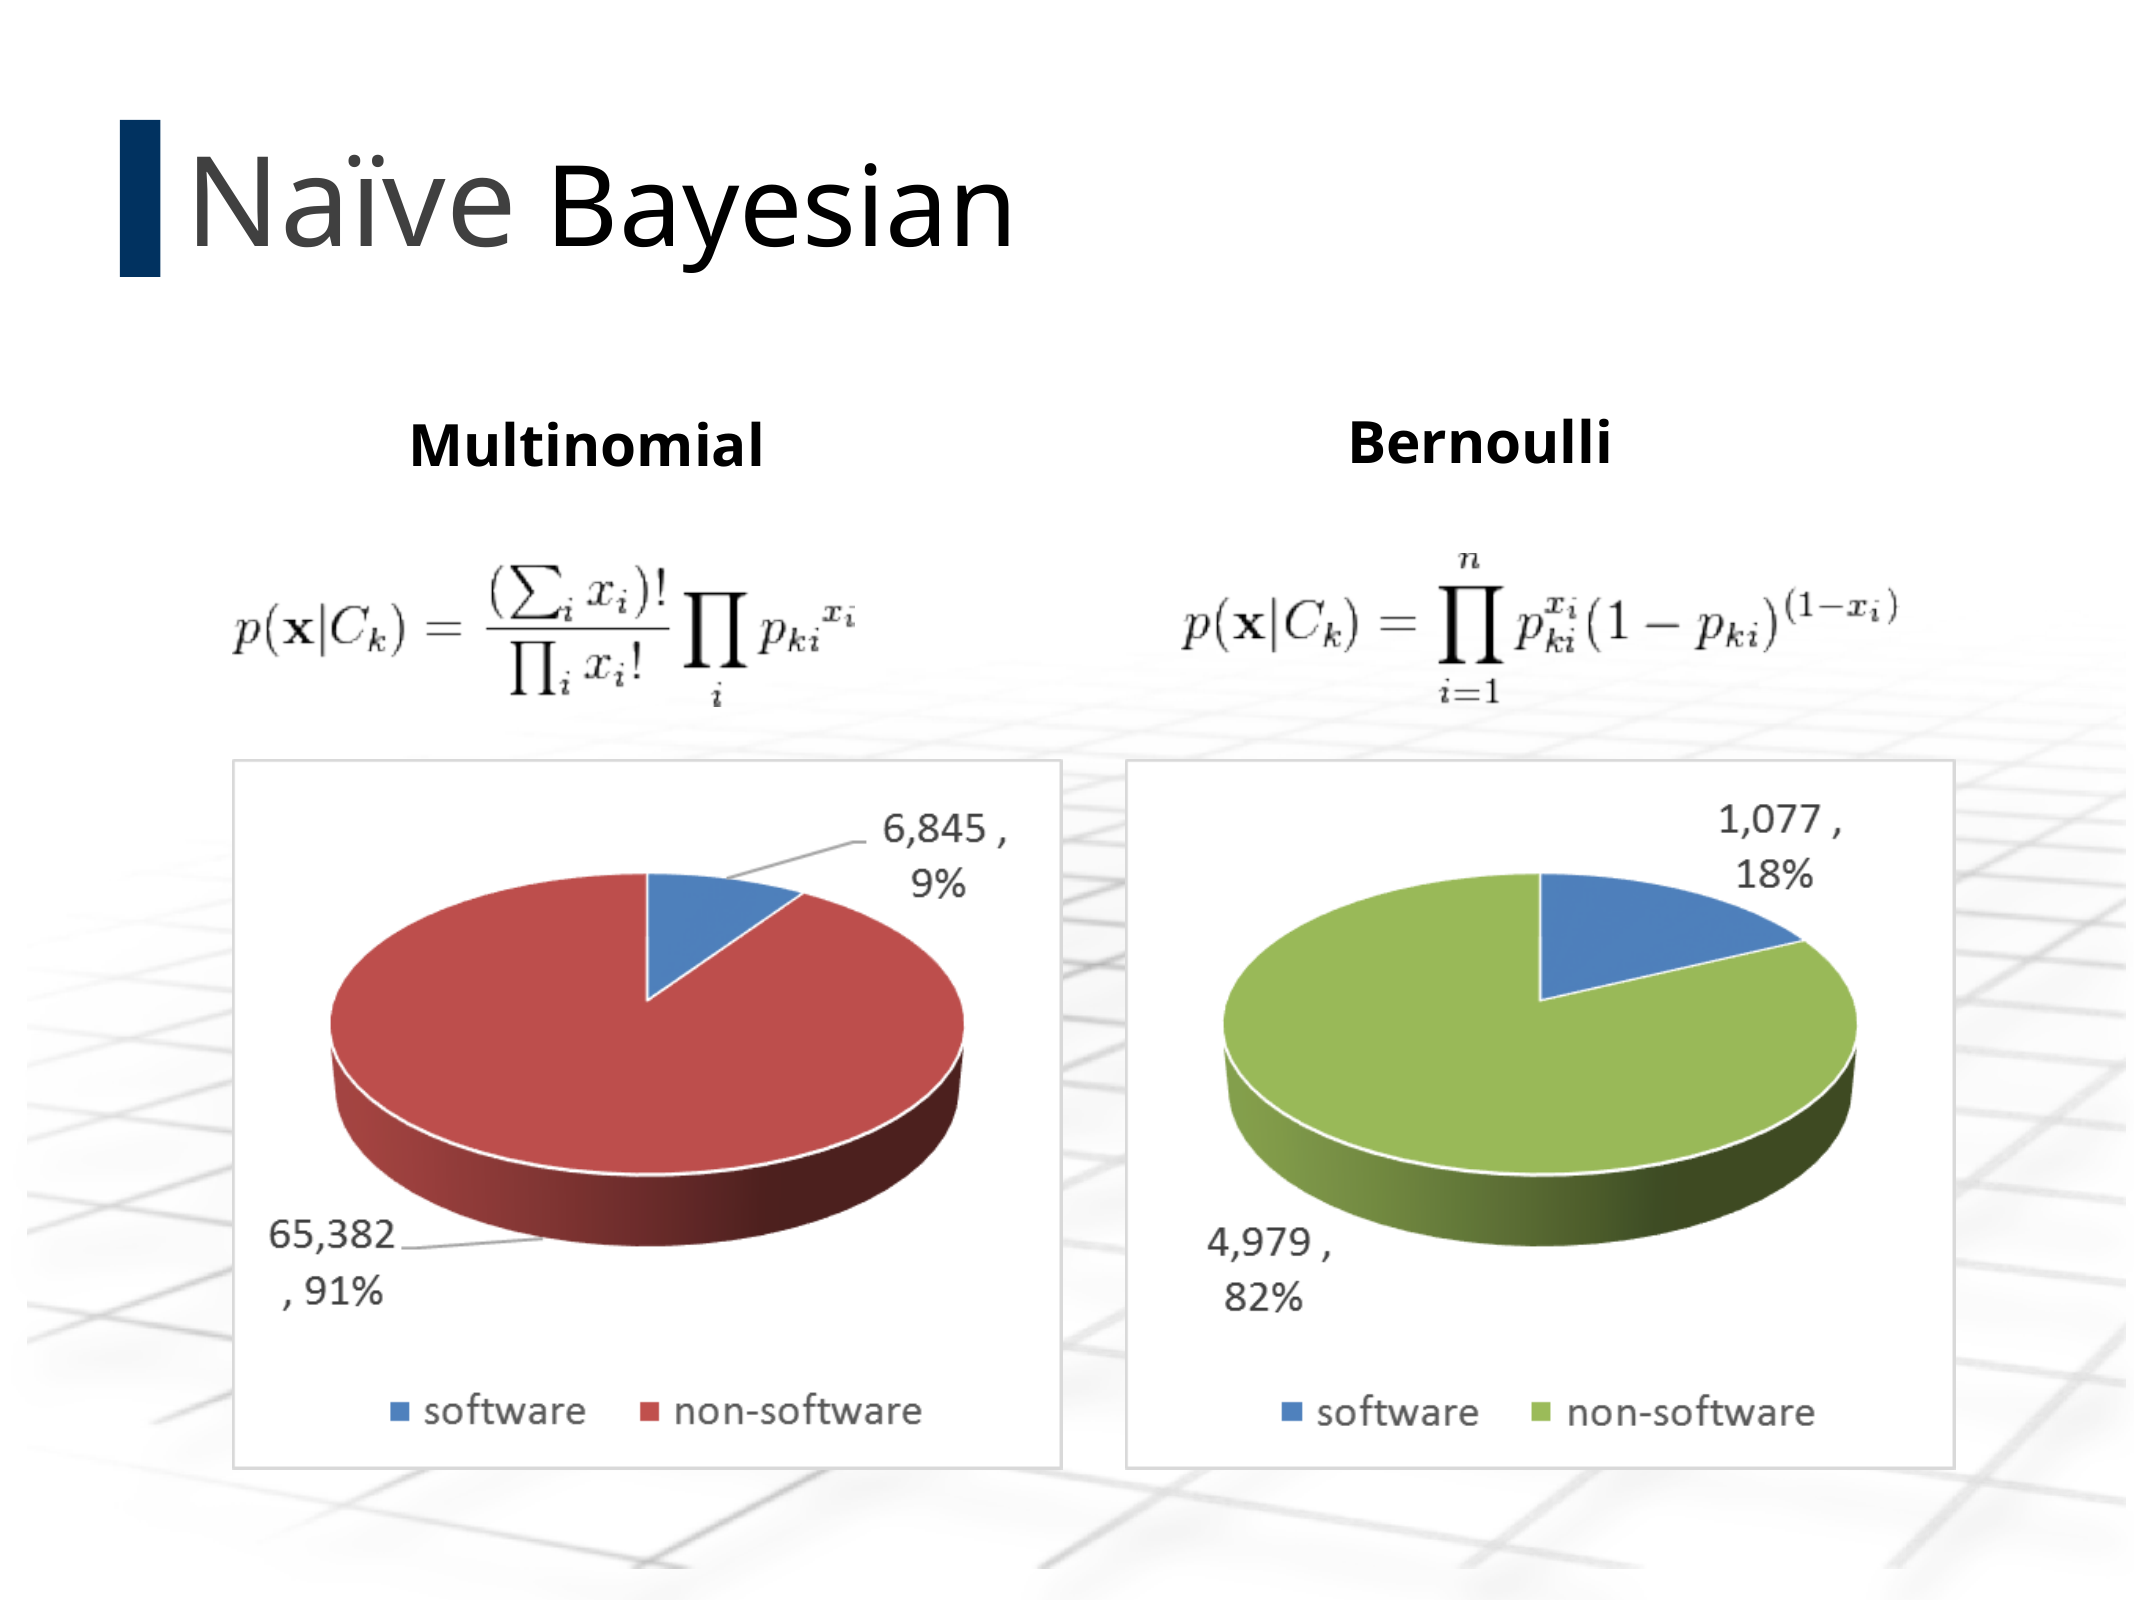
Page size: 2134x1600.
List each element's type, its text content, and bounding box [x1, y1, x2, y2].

text_box Bernoulli [1338, 396, 1622, 484]
picture [27, 503, 2126, 1569]
text_box Multinomial [400, 399, 774, 487]
title Naïve Bayesian [176, 24, 1957, 370]
